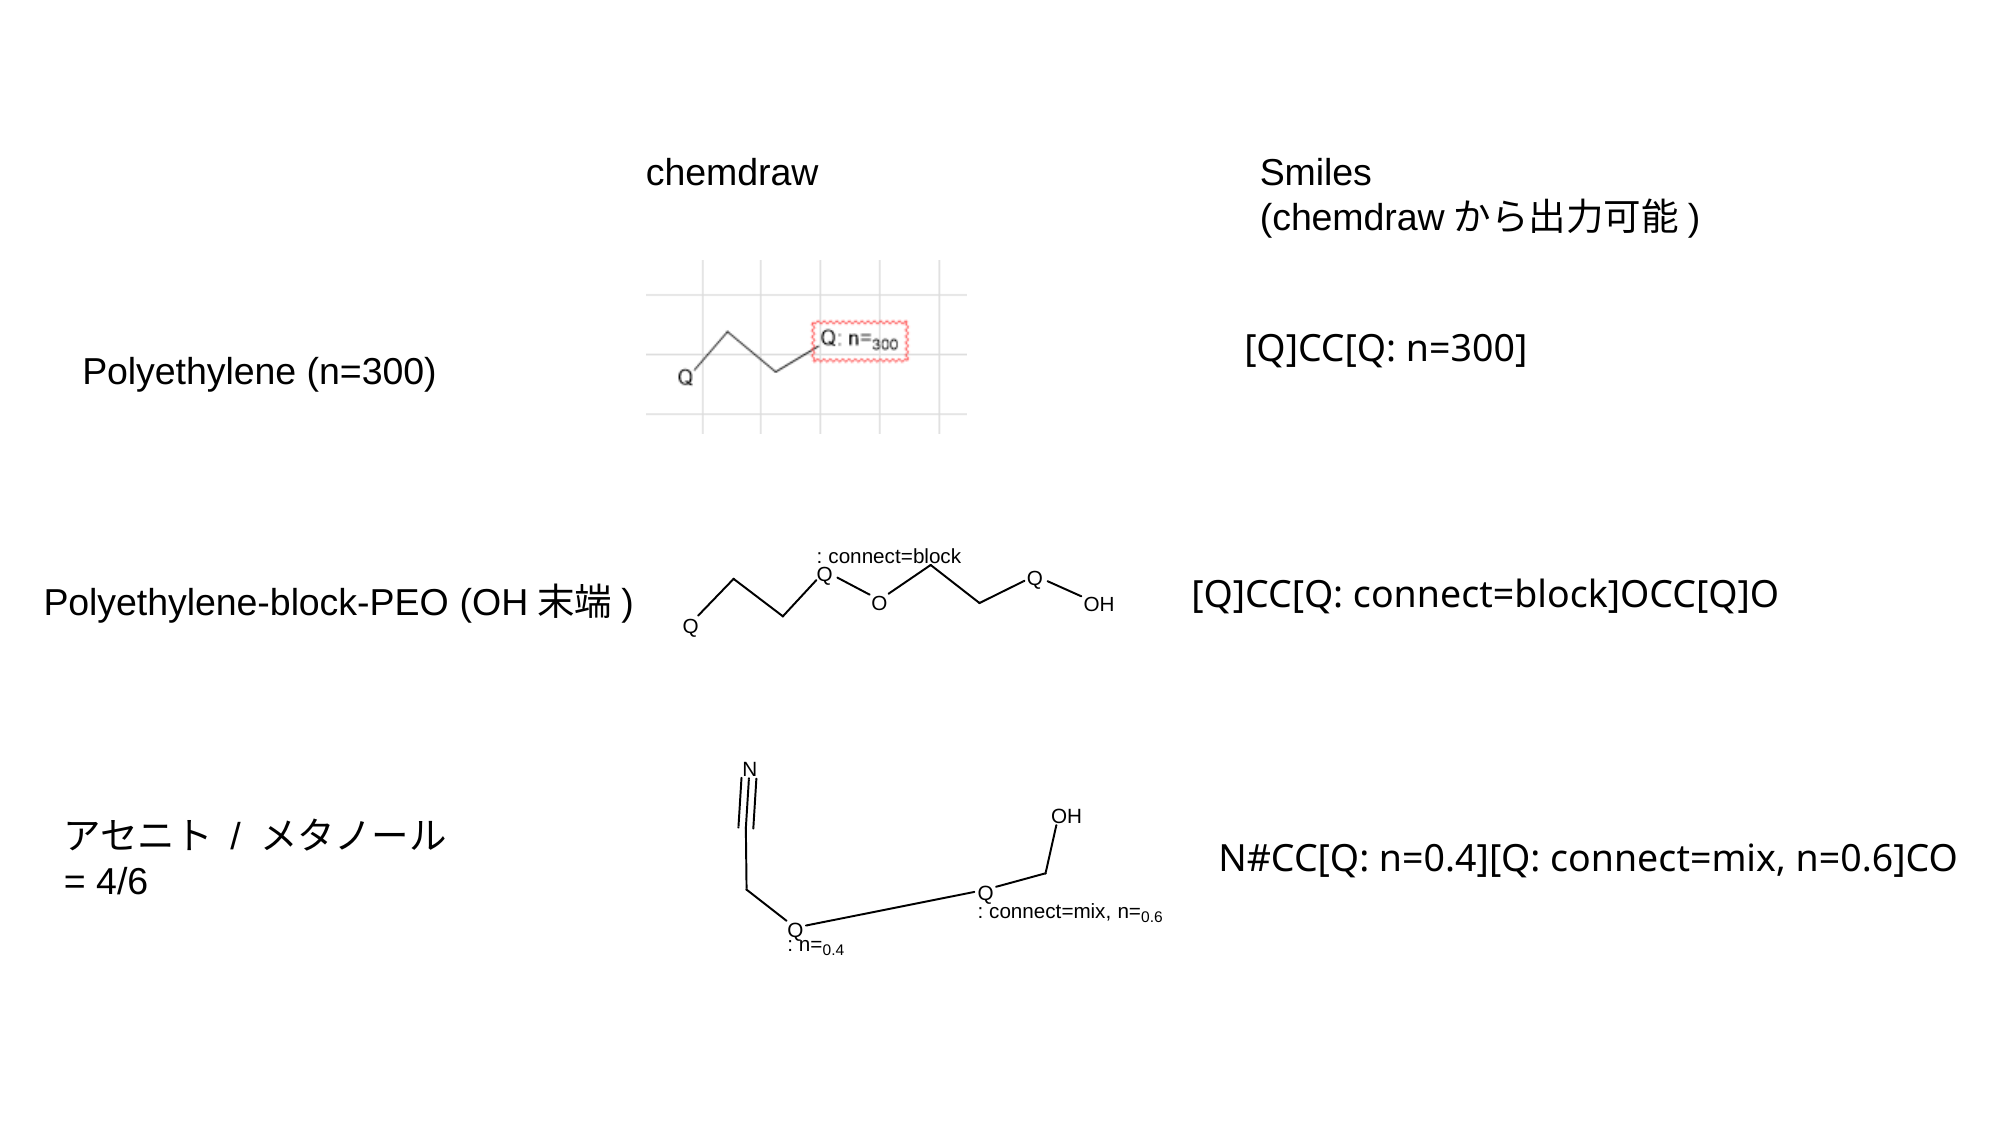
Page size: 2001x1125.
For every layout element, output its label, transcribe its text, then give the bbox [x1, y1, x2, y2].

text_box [679, 545, 1122, 642]
text_box chemdraw [631, 140, 834, 200]
text_box Polyethylene (n=300) [67, 339, 452, 400]
text_box [Q]CC[Q: n=300] [1229, 316, 2000, 377]
text_box アセニト / メタノール = 4/6 [49, 804, 471, 909]
text_box N#CC[Q: n=0.4][Q: connect=mix, n=0.6]CO [1203, 826, 2000, 887]
text_box [Q]CC[Q: connect=block]OCC[Q]O [1176, 563, 2000, 623]
text_box Polyethylene-block-PEO (OH末端) [28, 570, 649, 630]
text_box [735, 761, 1171, 969]
text_box Smiles (chemdrawから出力可能) [1245, 140, 1716, 245]
picture [646, 260, 967, 434]
